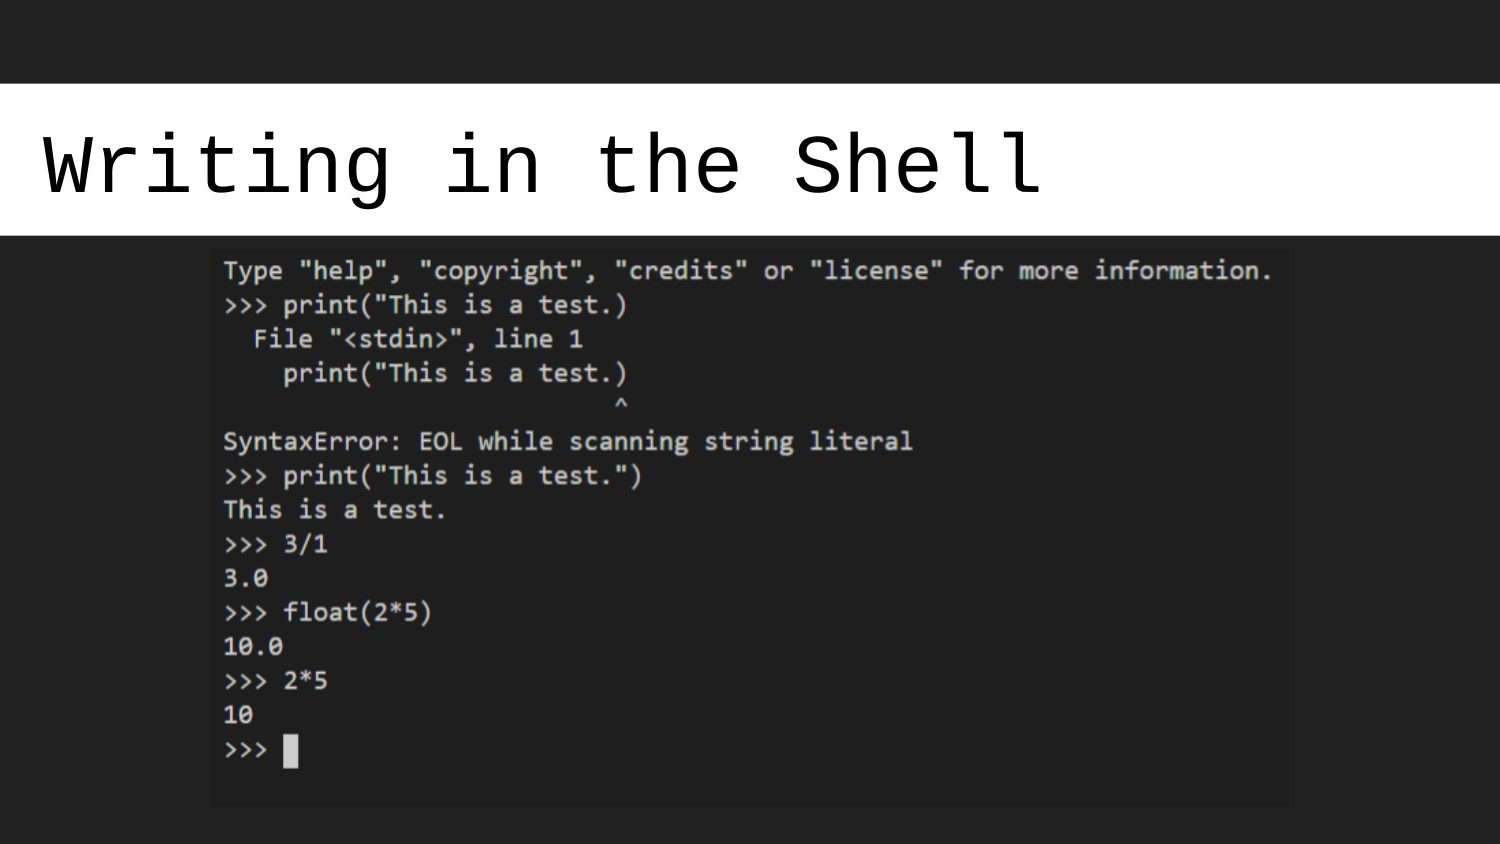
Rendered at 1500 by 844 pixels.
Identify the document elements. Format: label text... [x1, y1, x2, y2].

title Writing in the Shell [0, 83, 1500, 236]
picture [211, 248, 1289, 808]
